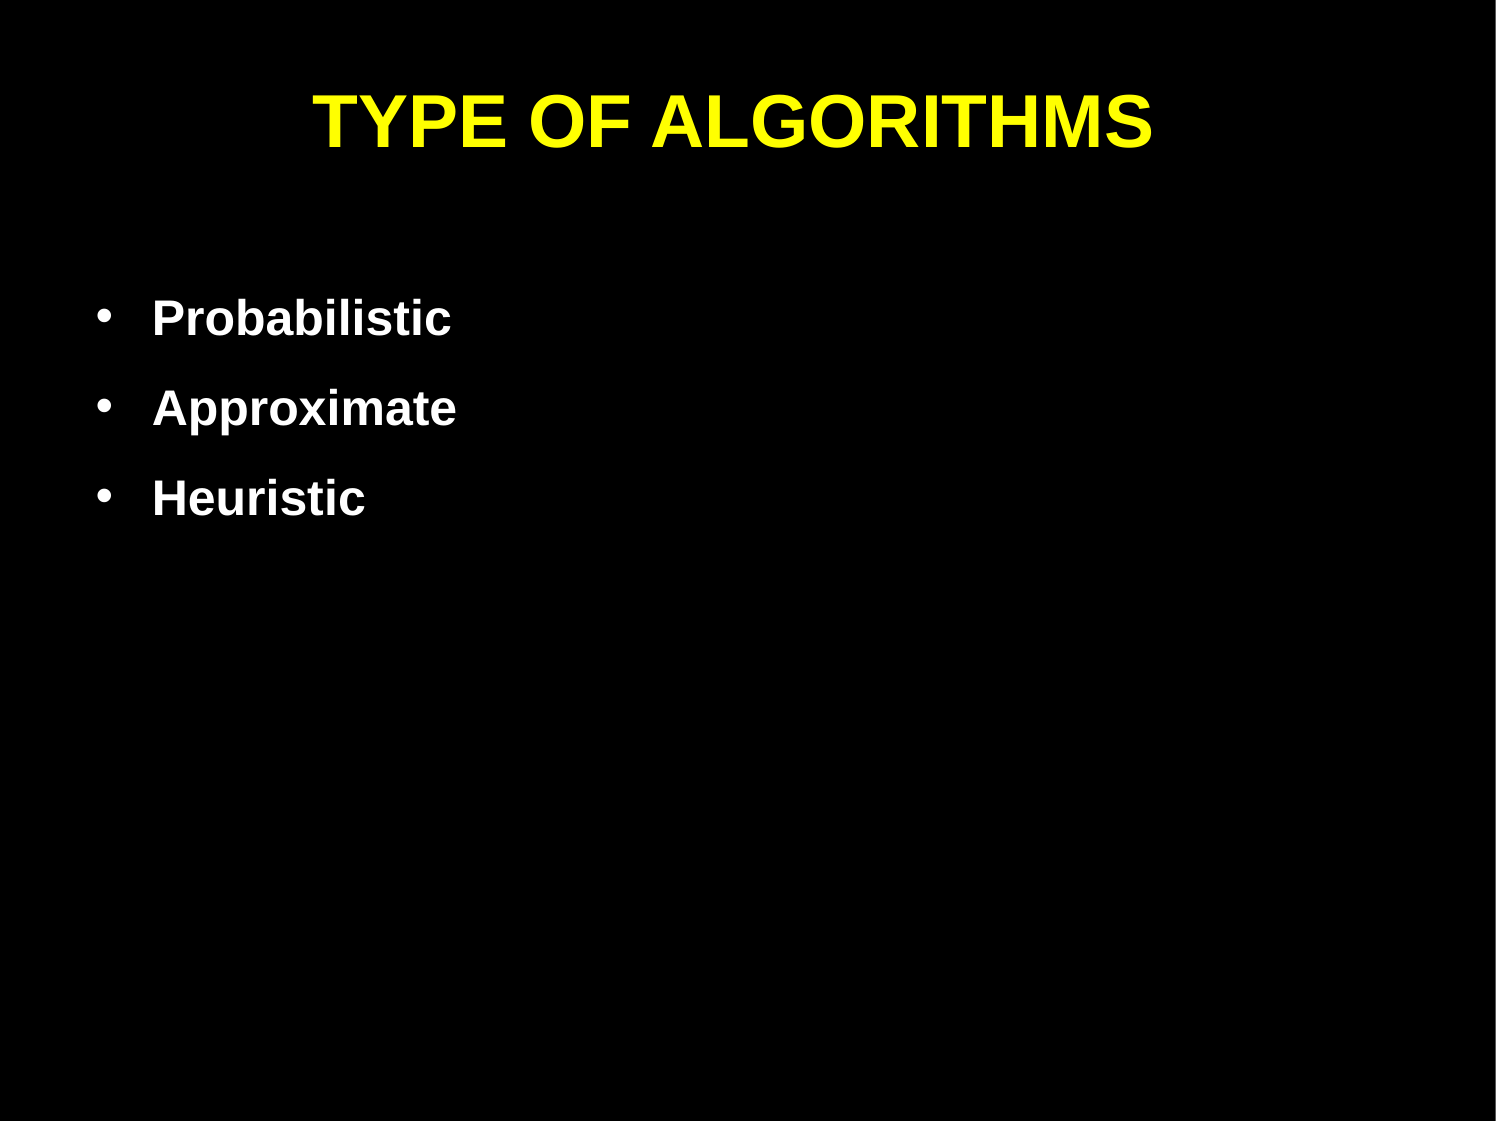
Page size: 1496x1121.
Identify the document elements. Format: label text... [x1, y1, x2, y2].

text_box Probabilistic Approximate Heuristic [80, 247, 1056, 533]
text_box TYPE OF ALGORITHMS [125, 75, 1341, 163]
text_box [803, 121, 828, 147]
